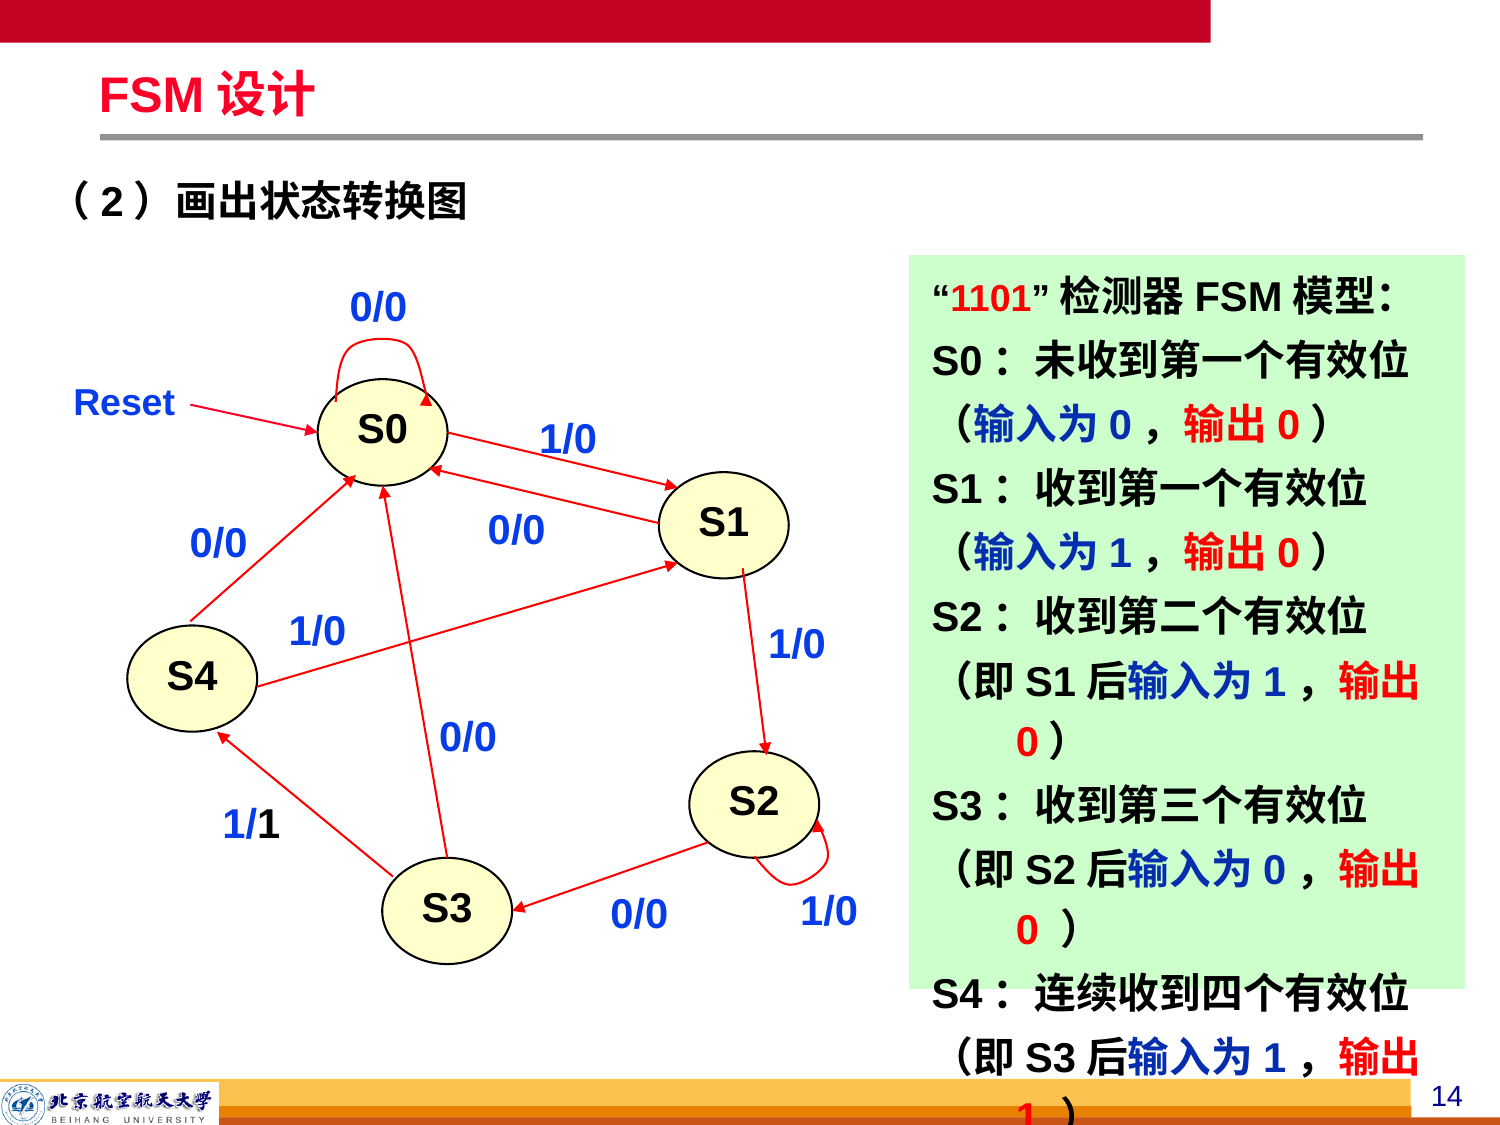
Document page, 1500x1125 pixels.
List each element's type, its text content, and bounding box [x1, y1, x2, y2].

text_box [742, 567, 860, 756]
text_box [759, 829, 892, 942]
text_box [190, 404, 318, 433]
text_box S2 [689, 753, 820, 858]
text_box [447, 404, 678, 488]
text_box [382, 485, 531, 561]
text_box S0 [318, 404, 442, 486]
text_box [511, 841, 709, 945]
text_box S1 [665, 472, 789, 579]
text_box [332, 272, 442, 405]
title FSM设计 [87, 65, 1214, 129]
picture [0, 1082, 219, 1125]
text_box Reset [58, 371, 190, 431]
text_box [256, 562, 679, 687]
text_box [207, 731, 394, 877]
text_box S3 [382, 867, 506, 965]
text_box （2）画出状态转换图 [38, 160, 1400, 230]
text_box S4 [127, 628, 255, 732]
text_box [428, 467, 659, 561]
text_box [382, 695, 531, 858]
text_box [909, 255, 1500, 989]
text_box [174, 474, 357, 622]
